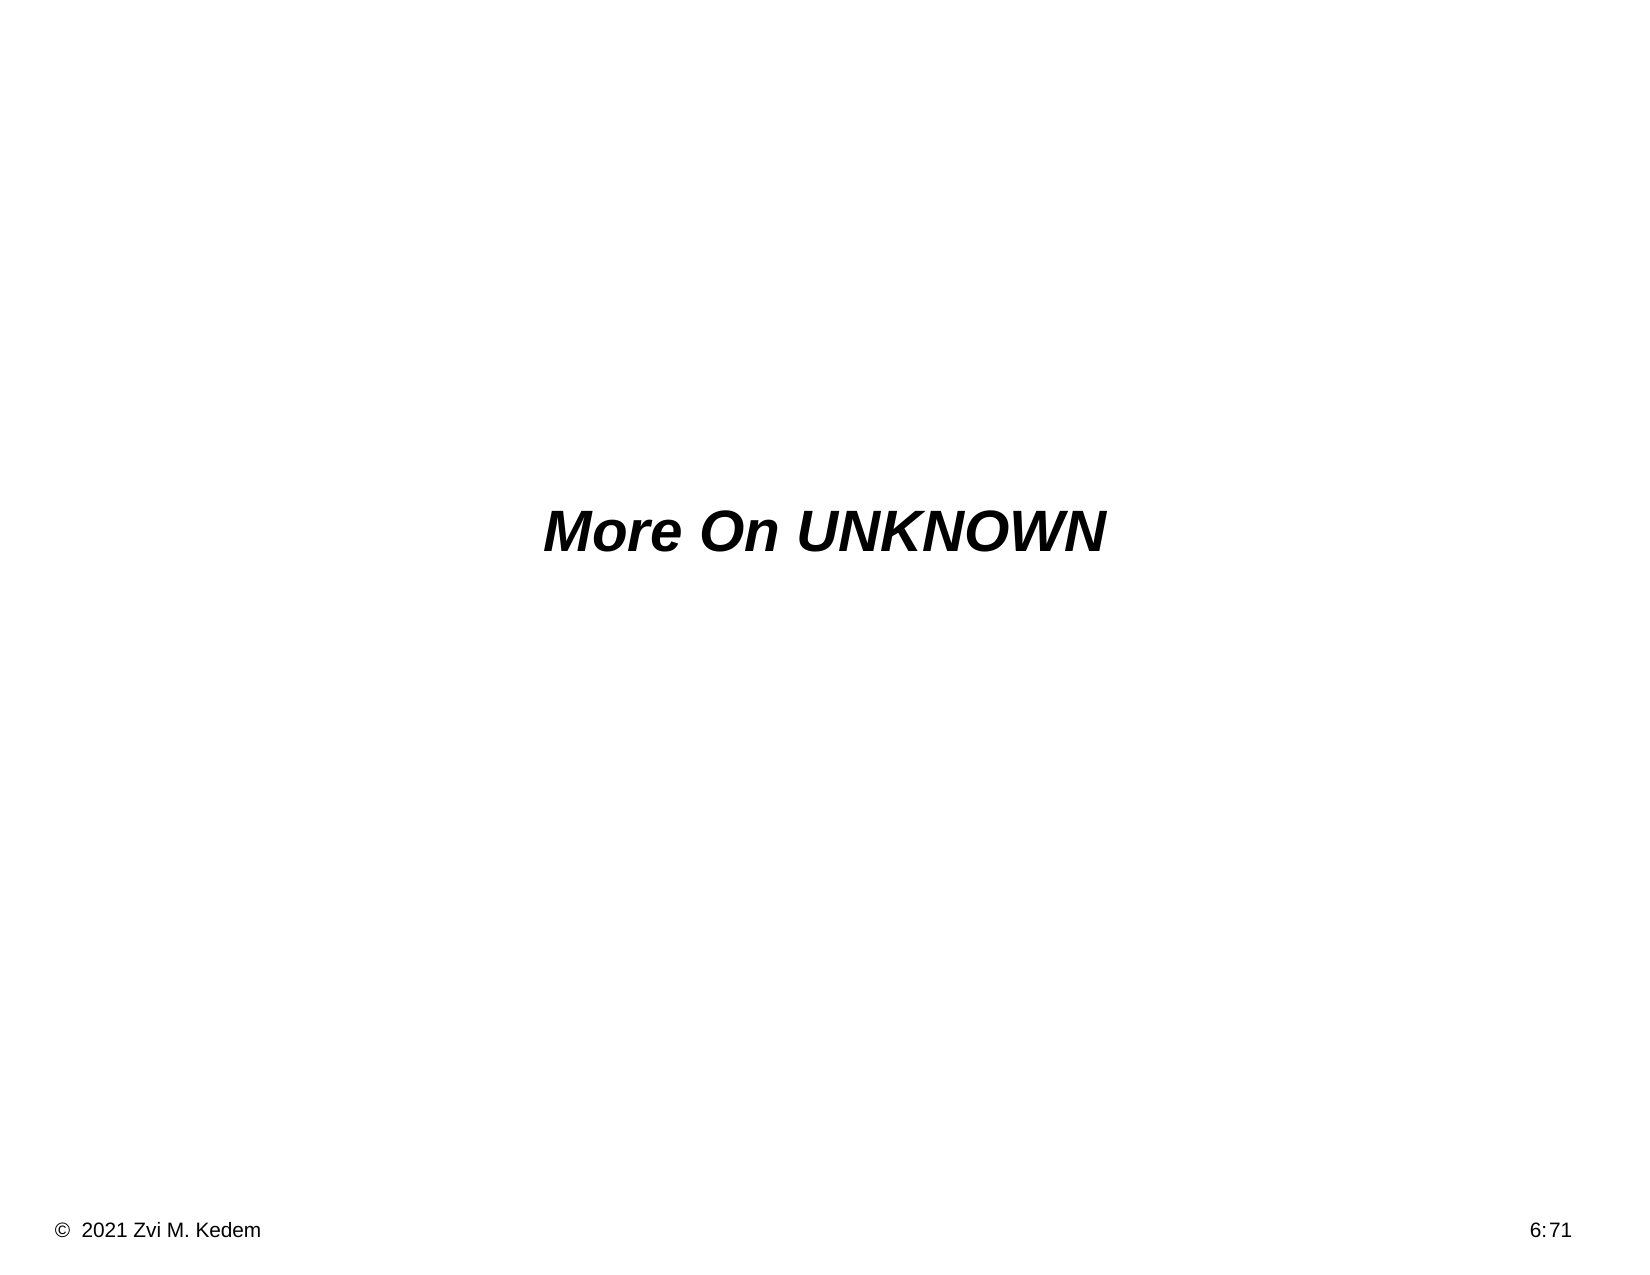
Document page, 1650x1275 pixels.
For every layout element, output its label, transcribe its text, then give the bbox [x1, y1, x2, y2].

title More On UNKNOWN [123, 395, 1527, 670]
